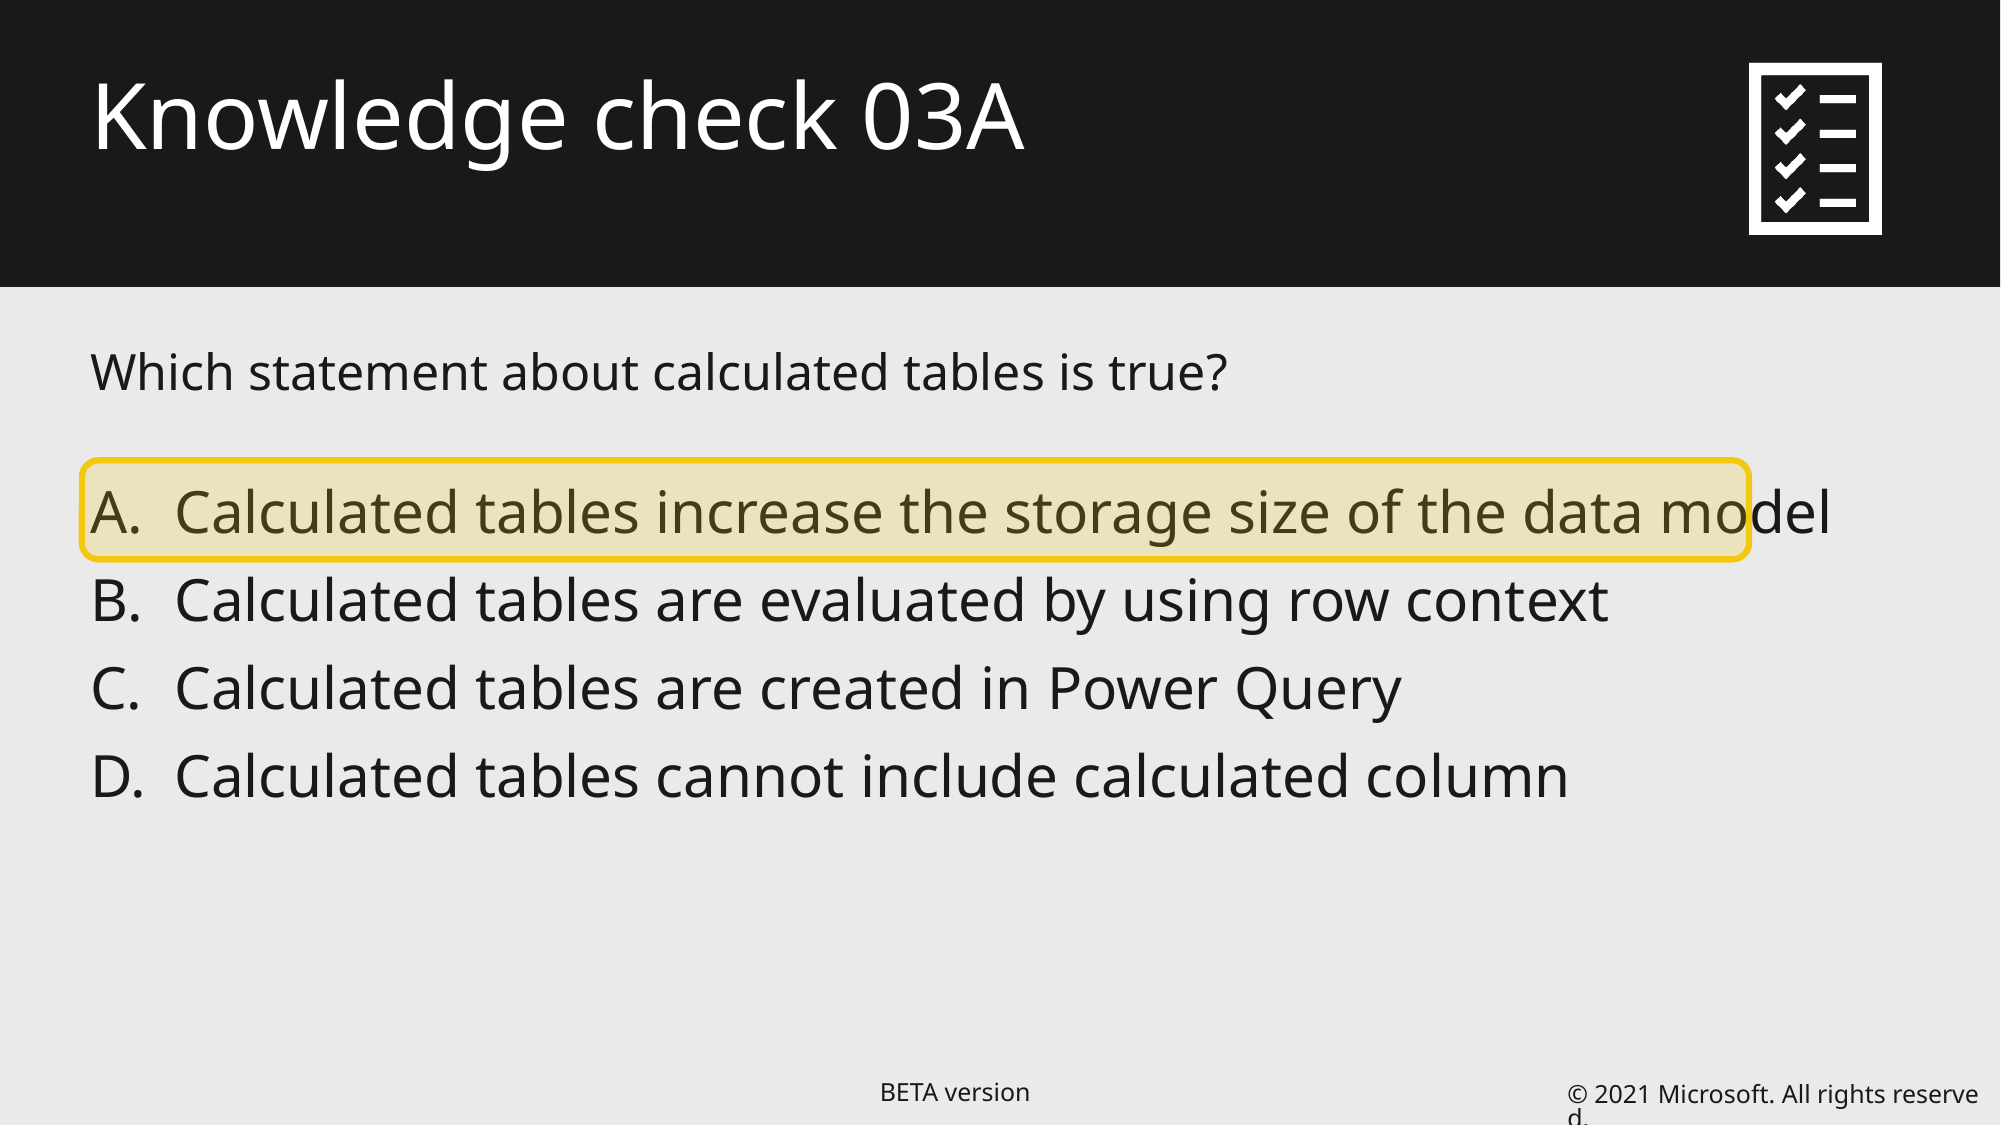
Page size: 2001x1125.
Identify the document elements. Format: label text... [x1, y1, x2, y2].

picture [1712, 45, 1918, 252]
title Knowledge check 03A [75, 63, 1670, 178]
footer © 2021 Microsoft. All rights reserved. [1552, 1065, 2000, 1125]
text_box [80, 459, 1750, 561]
list Which statement about calculated tables is true? Calculated tables increase the storage size of the data model Calculated tables are evaluated by using row context Calculated tables are created in Power Query Calculated tables cannot include calculated column [75, 339, 1919, 1125]
